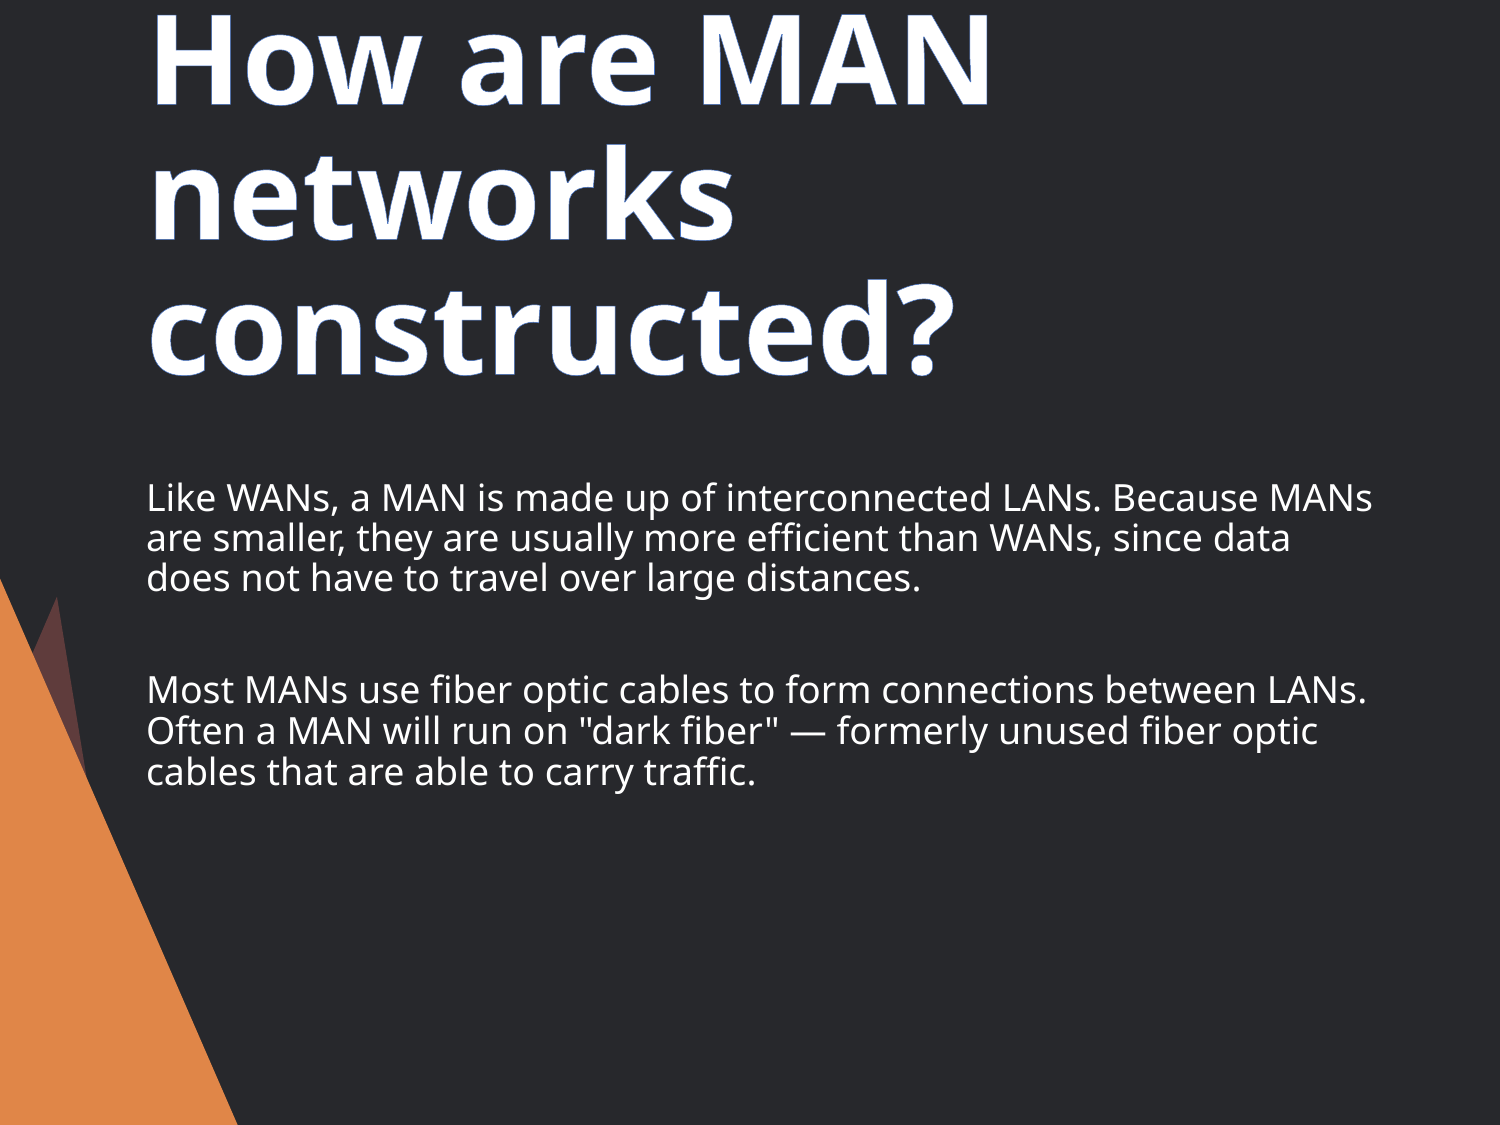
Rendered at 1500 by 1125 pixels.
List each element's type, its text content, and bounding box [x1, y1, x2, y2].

title How are MAN networks constructed? [131, 53, 1397, 522]
list Like WANs, a MAN is made up of interconnected LANs. Because MANs are smaller, they are usually more efficient than WANs, since data does not have to travel over large distances. Most MANs use fiber optic cables to form connections between LANs. Often a MAN will run on "dark fiber" — formerly unused fiber optic cables that are able to carry traffic. [131, 522, 1397, 718]
